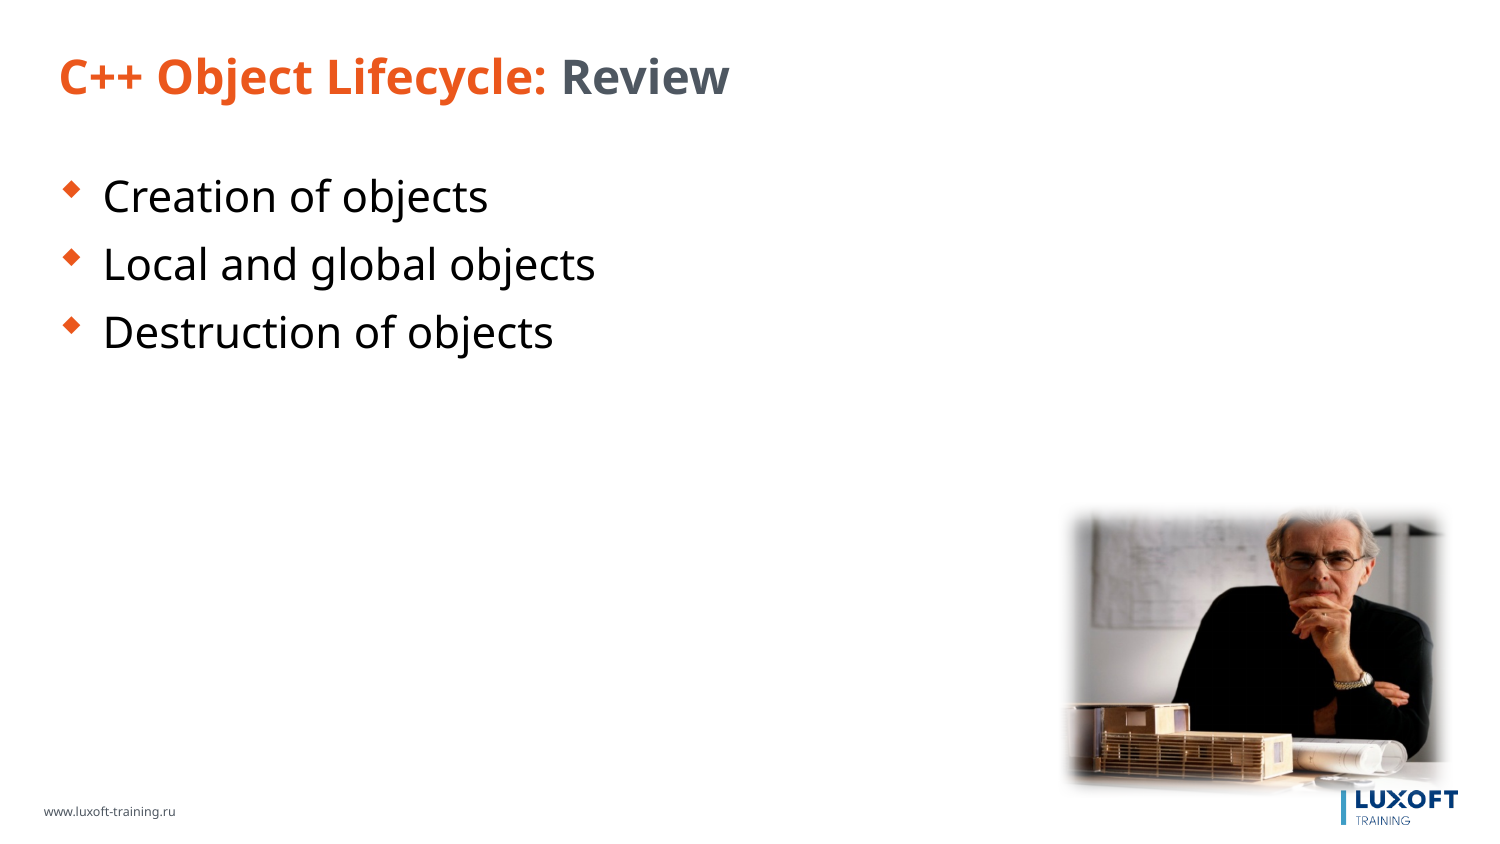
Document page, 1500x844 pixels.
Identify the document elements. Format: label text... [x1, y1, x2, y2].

picture [1056, 501, 1458, 825]
text_box Creation of objects Local and global objects Destruction of objects [47, 147, 1457, 763]
text_box C++ Object Lifecycle: Review [47, 45, 1457, 107]
